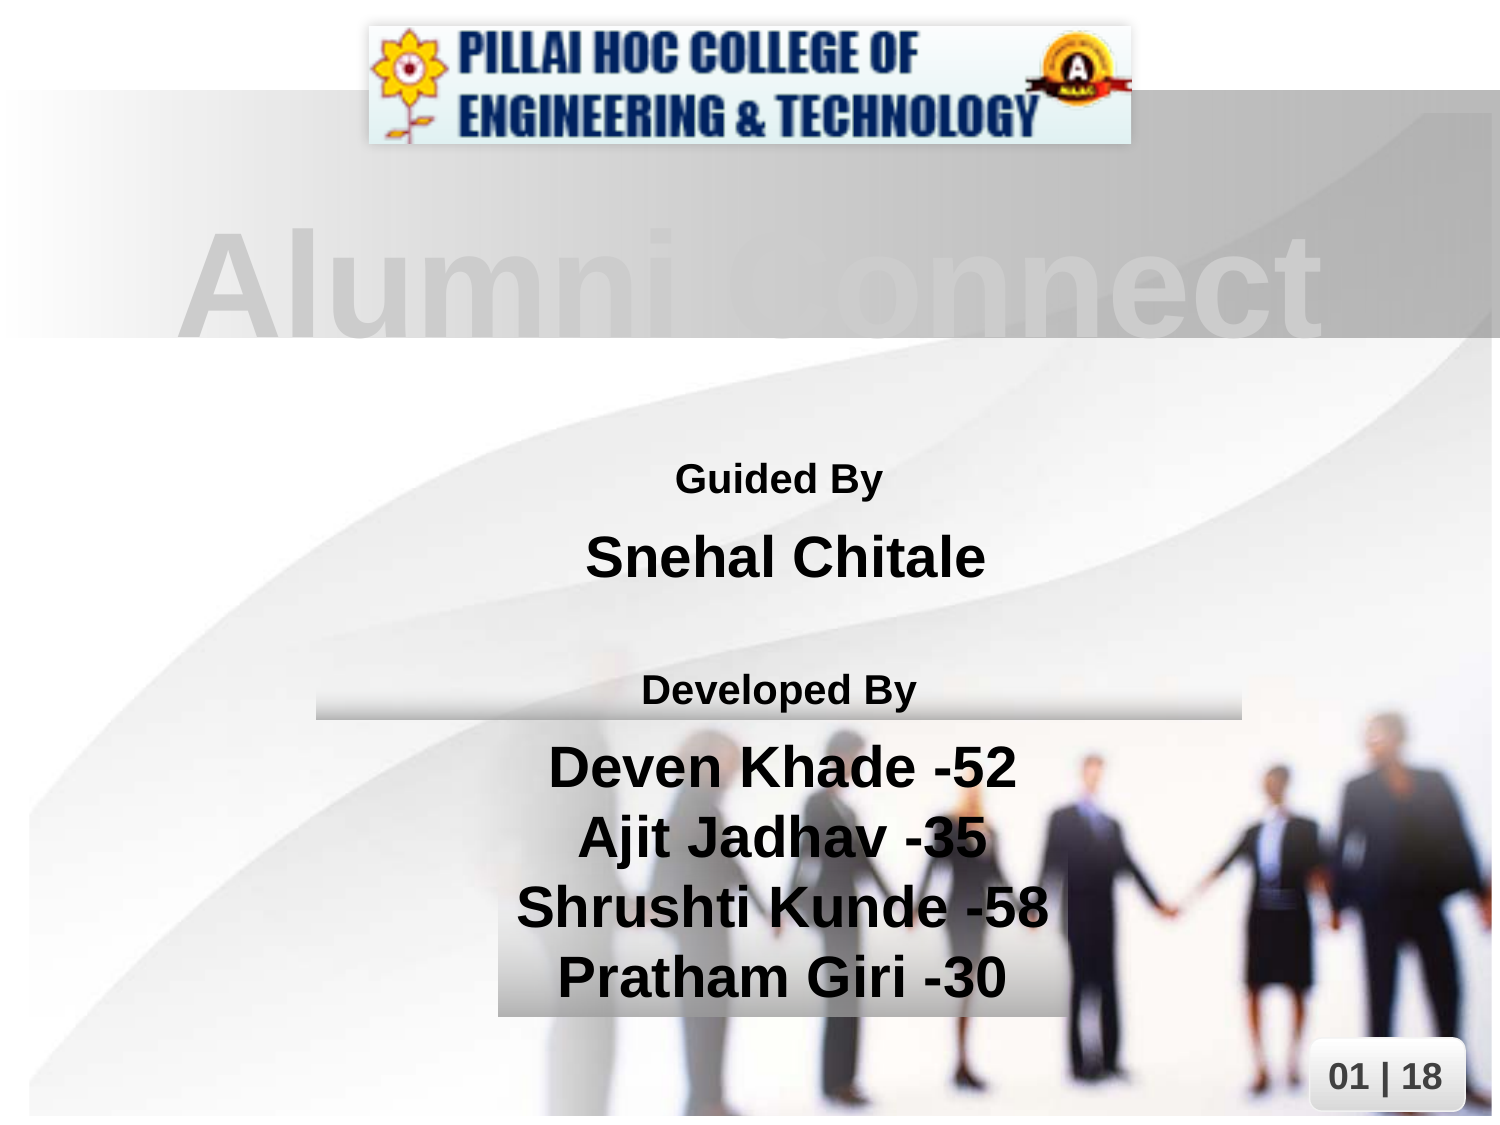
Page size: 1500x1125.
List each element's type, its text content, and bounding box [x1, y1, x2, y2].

text_box 01 | 18 [1309, 1037, 1466, 1112]
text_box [316, 444, 1242, 623]
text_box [316, 655, 1242, 1020]
text_box Alumni Connect [159, 180, 1341, 375]
picture [29, 338, 1492, 1116]
picture [368, 26, 1132, 144]
